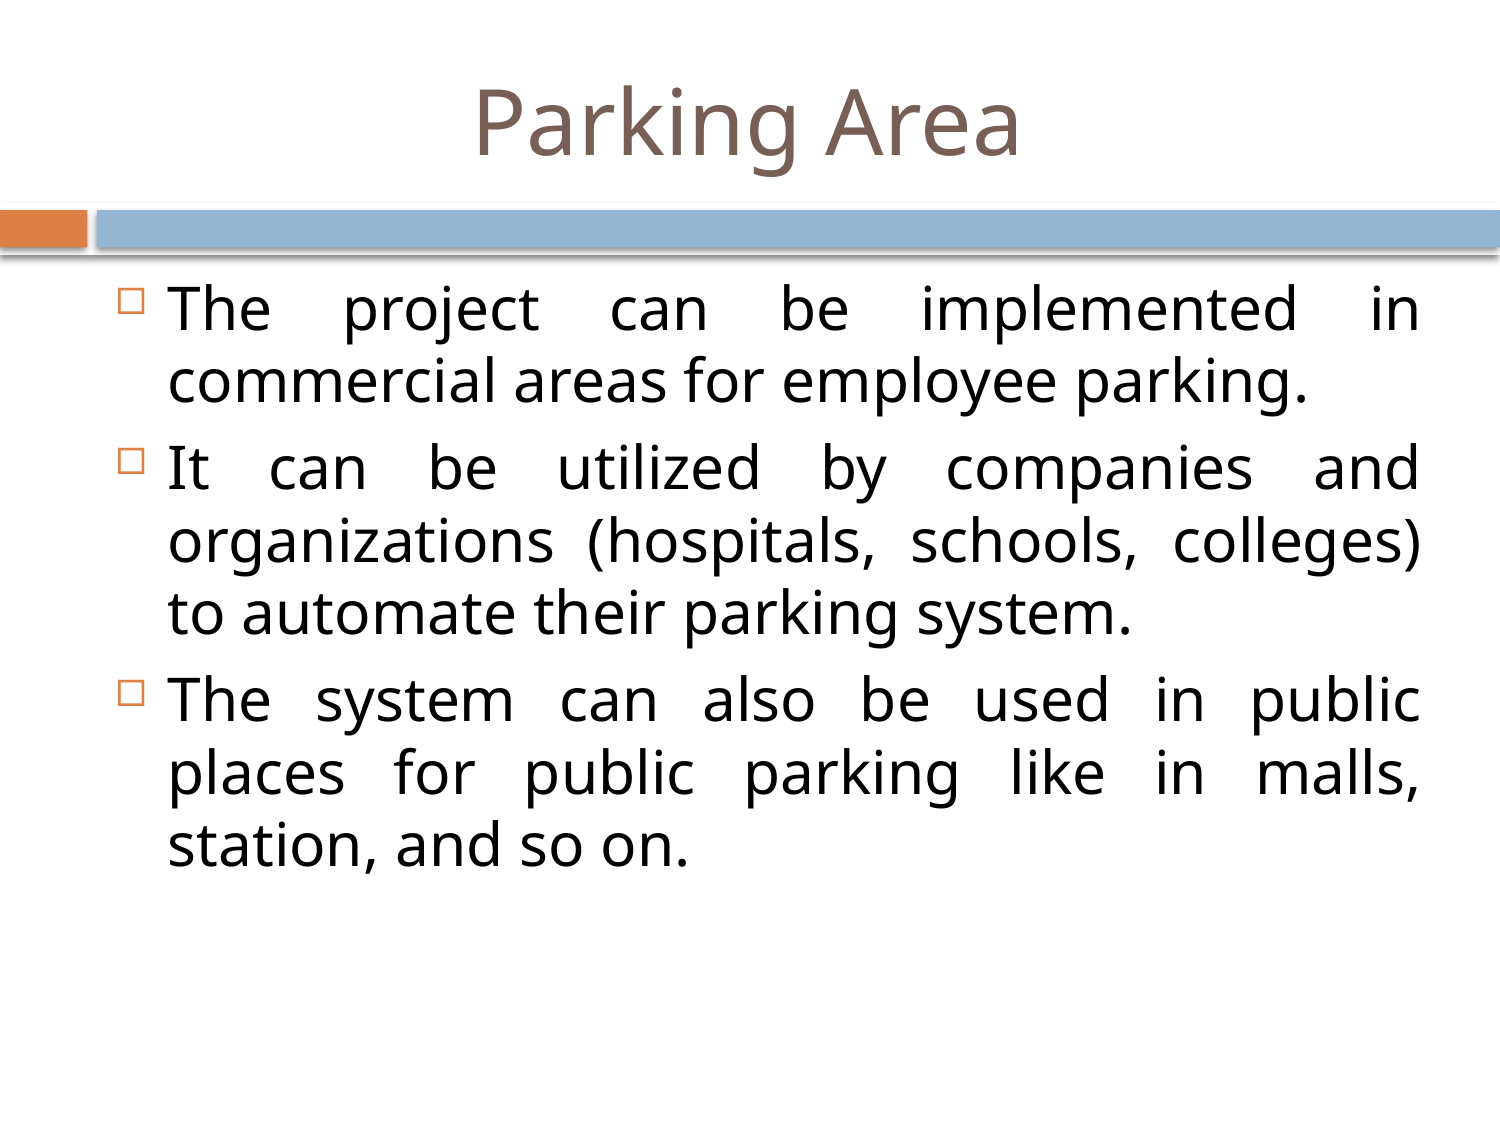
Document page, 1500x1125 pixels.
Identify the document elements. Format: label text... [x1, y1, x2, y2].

list The project can be implemented in commercial areas for employee parking. It can be utilized by companies and organizations (hospitals, schools, colleges) to automate their parking system. The system can also be used in public places for public parking like in malls, station, and so on. [100, 262, 1438, 1000]
title Parking Area [100, 37, 1438, 200]
